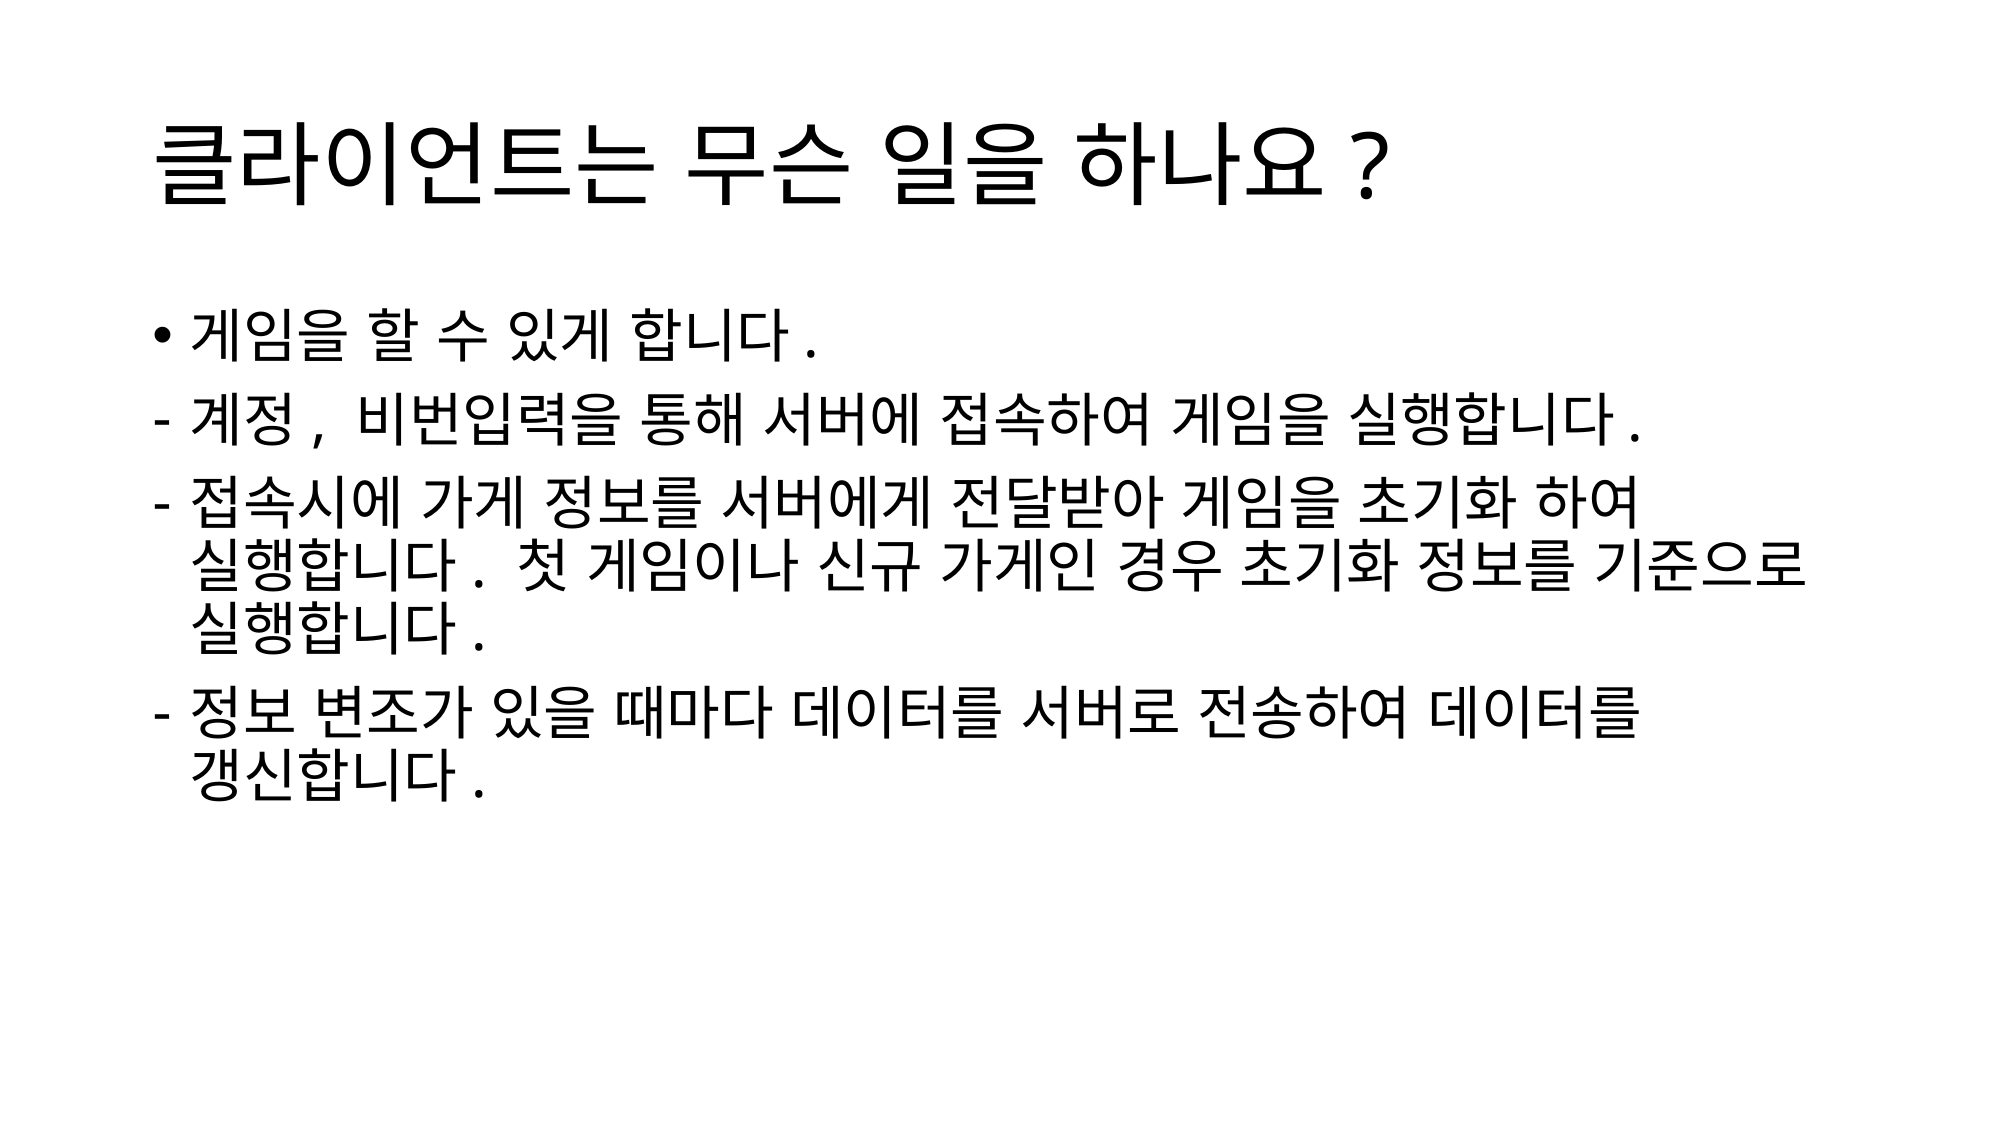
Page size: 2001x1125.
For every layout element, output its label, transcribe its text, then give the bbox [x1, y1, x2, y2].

title 클라이언트는 무슨 일을 하나요? [137, 59, 1863, 278]
list 게임을 할 수 있게 합니다. 계정, 비번입력을 통해 서버에 접속하여 게임을 실행합니다. 접속시에 가게 정보를 서버에게 전달받아 게임을 초기화 하여 실행합니다. 첫 게임이나 신규 가게인 경우 초기화 정보를 기준으로 실행합니다. 정보 변조가 있을 때마다 데이터를 서버로 전송하여 데이터를 갱신합니다. [137, 299, 1863, 1014]
